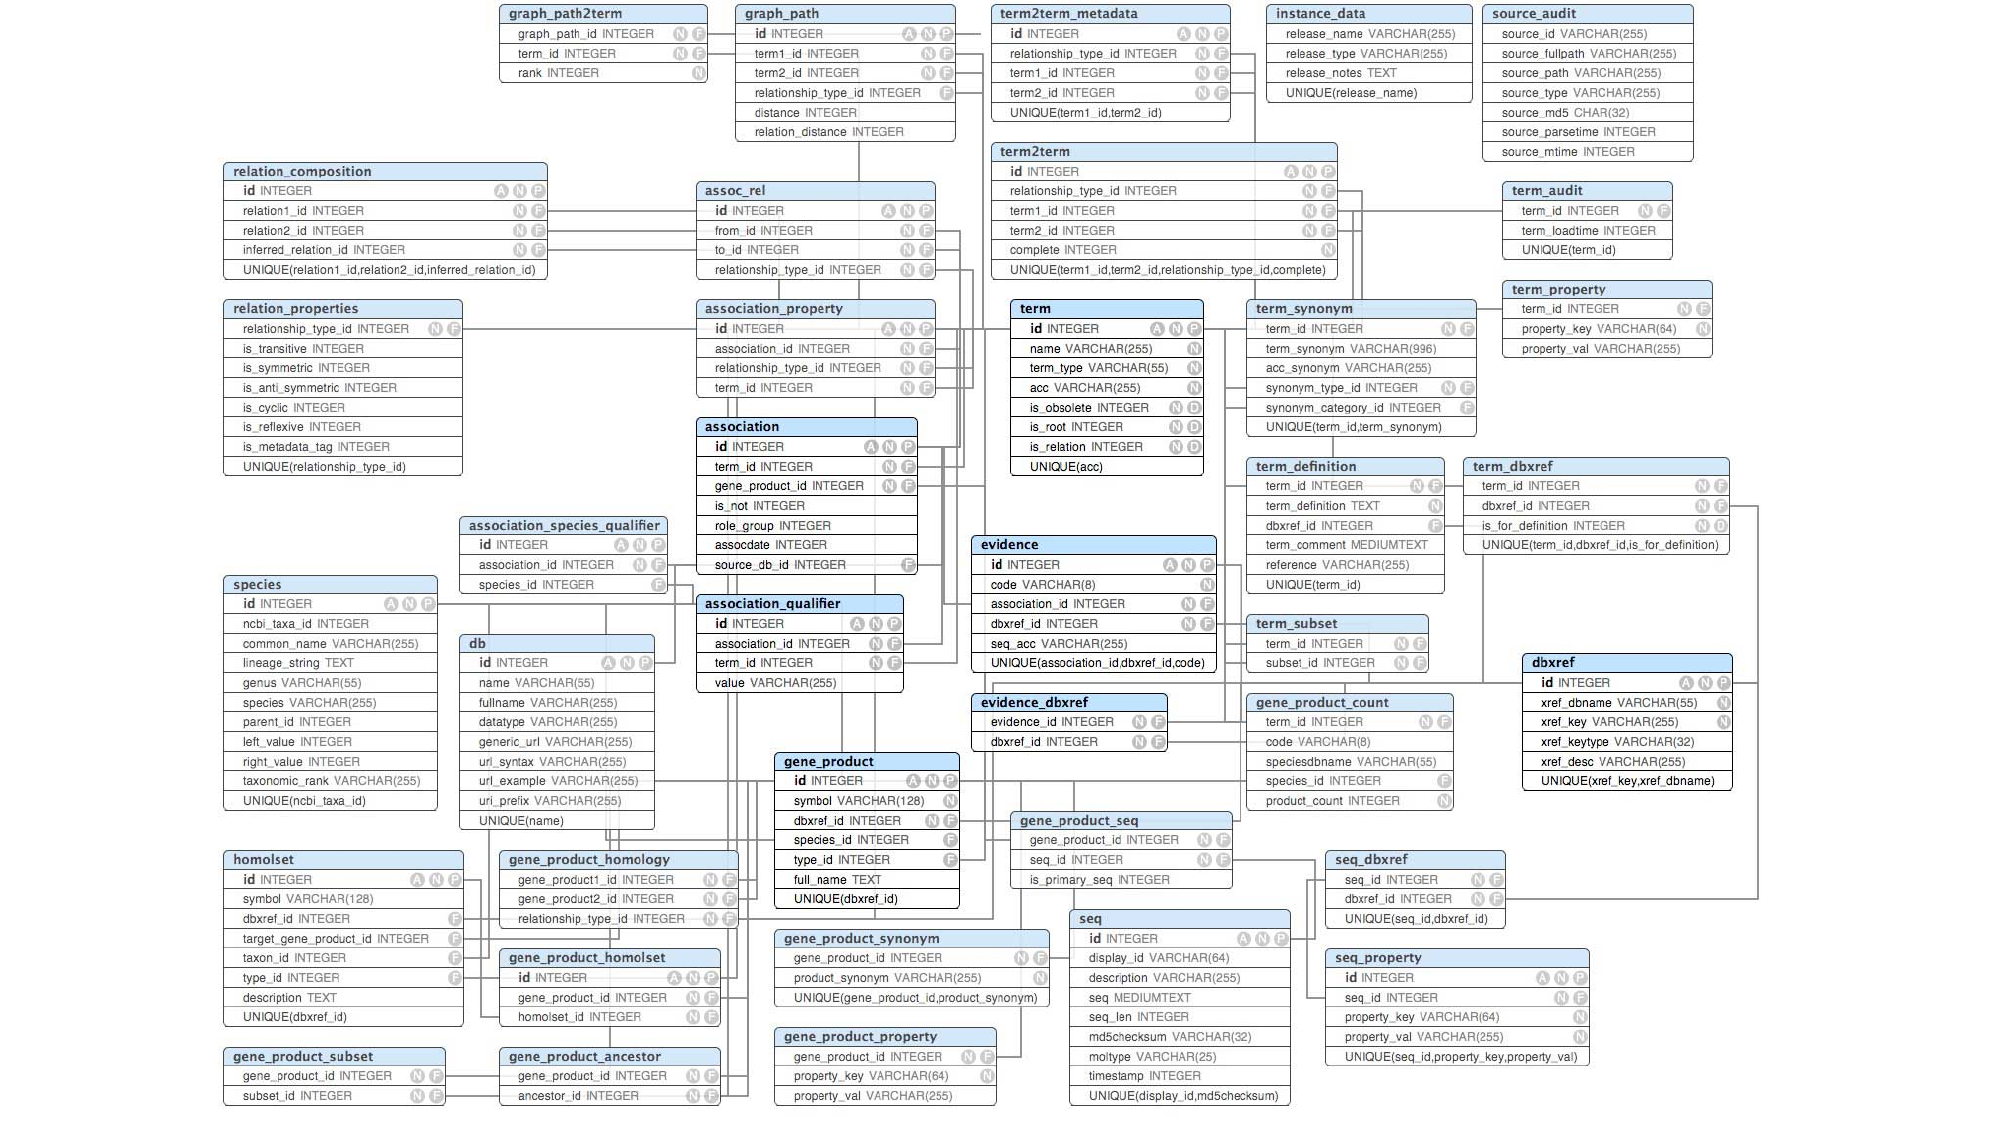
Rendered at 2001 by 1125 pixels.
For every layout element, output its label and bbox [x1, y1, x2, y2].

picture [218, 0, 1782, 1125]
